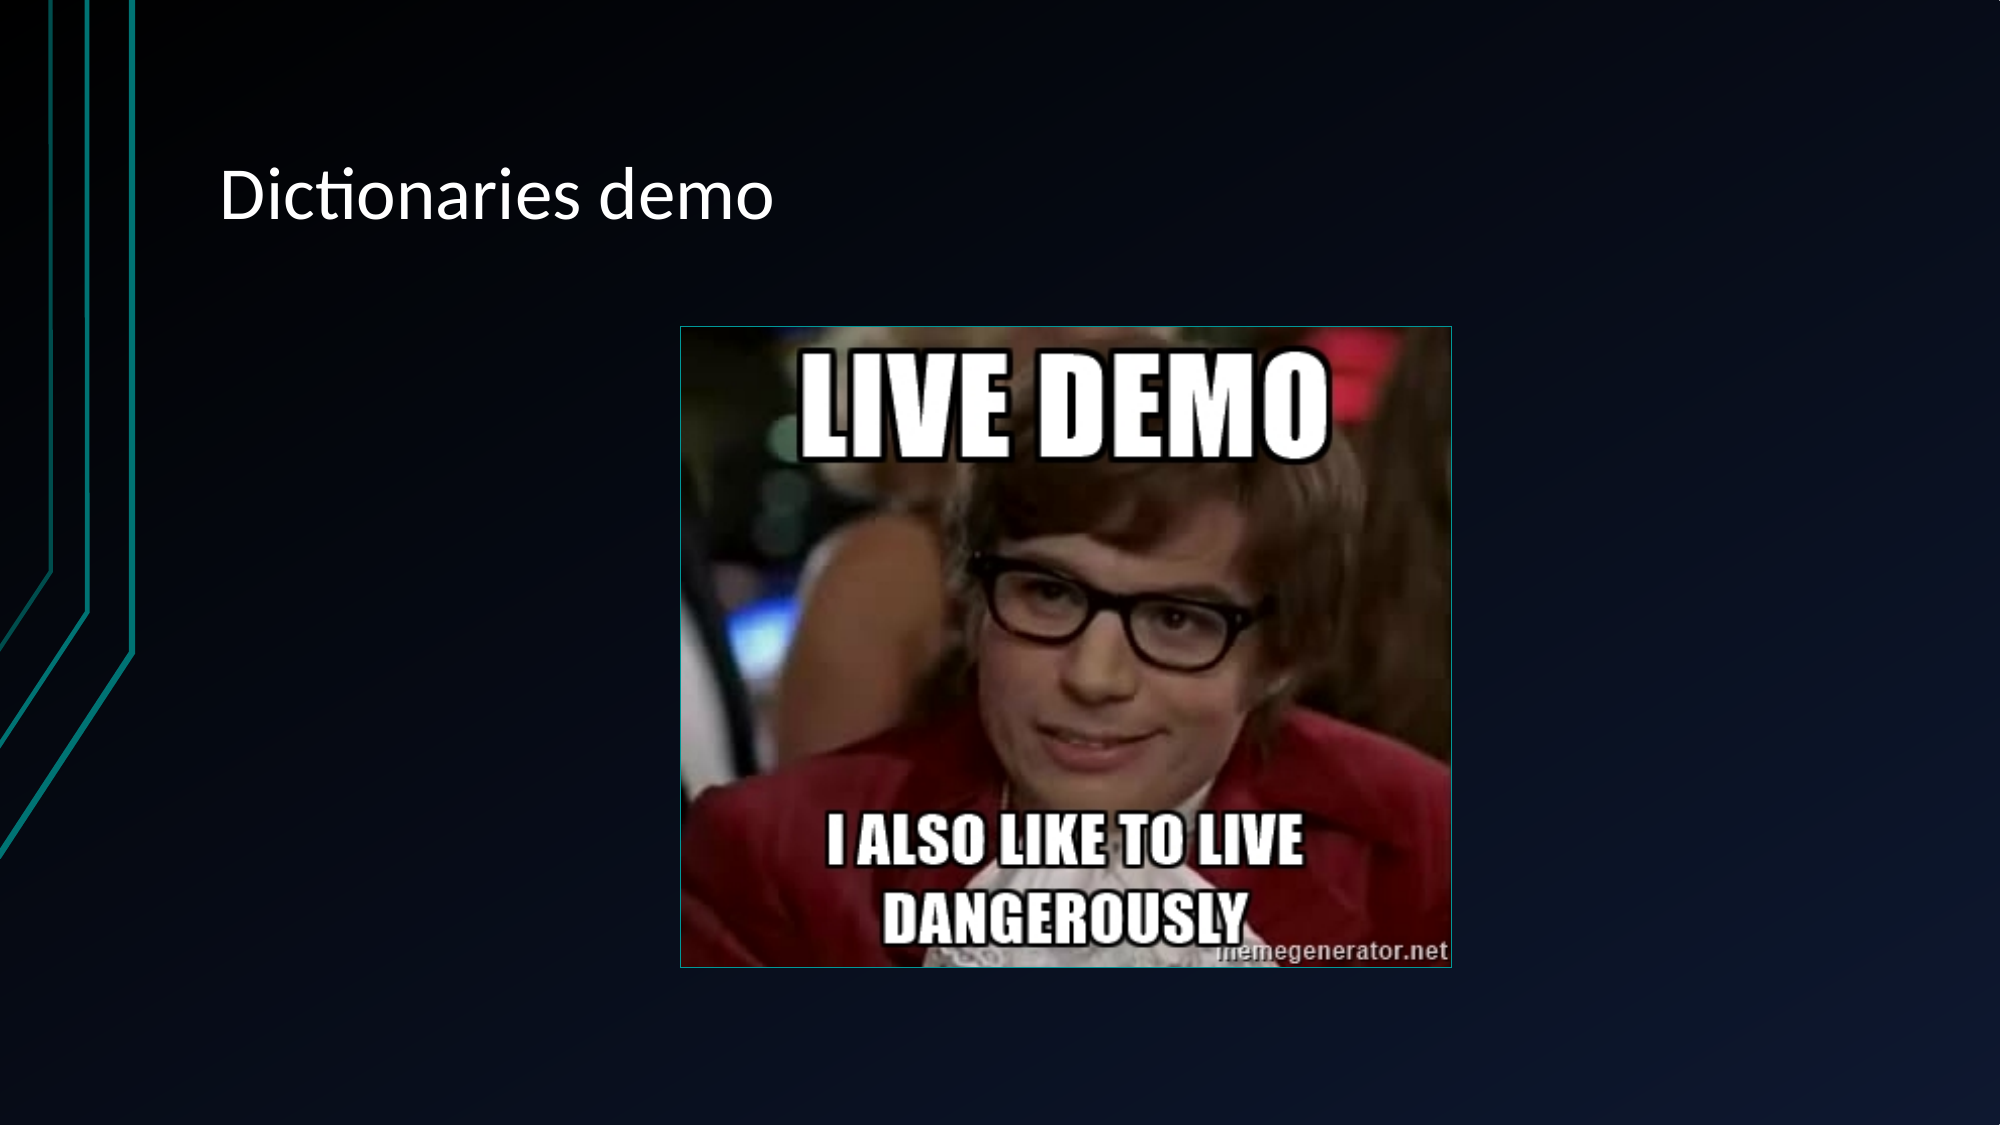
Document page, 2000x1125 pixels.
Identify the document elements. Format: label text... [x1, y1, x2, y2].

title Dictionaries demo [199, 45, 1900, 246]
picture [680, 326, 1452, 969]
